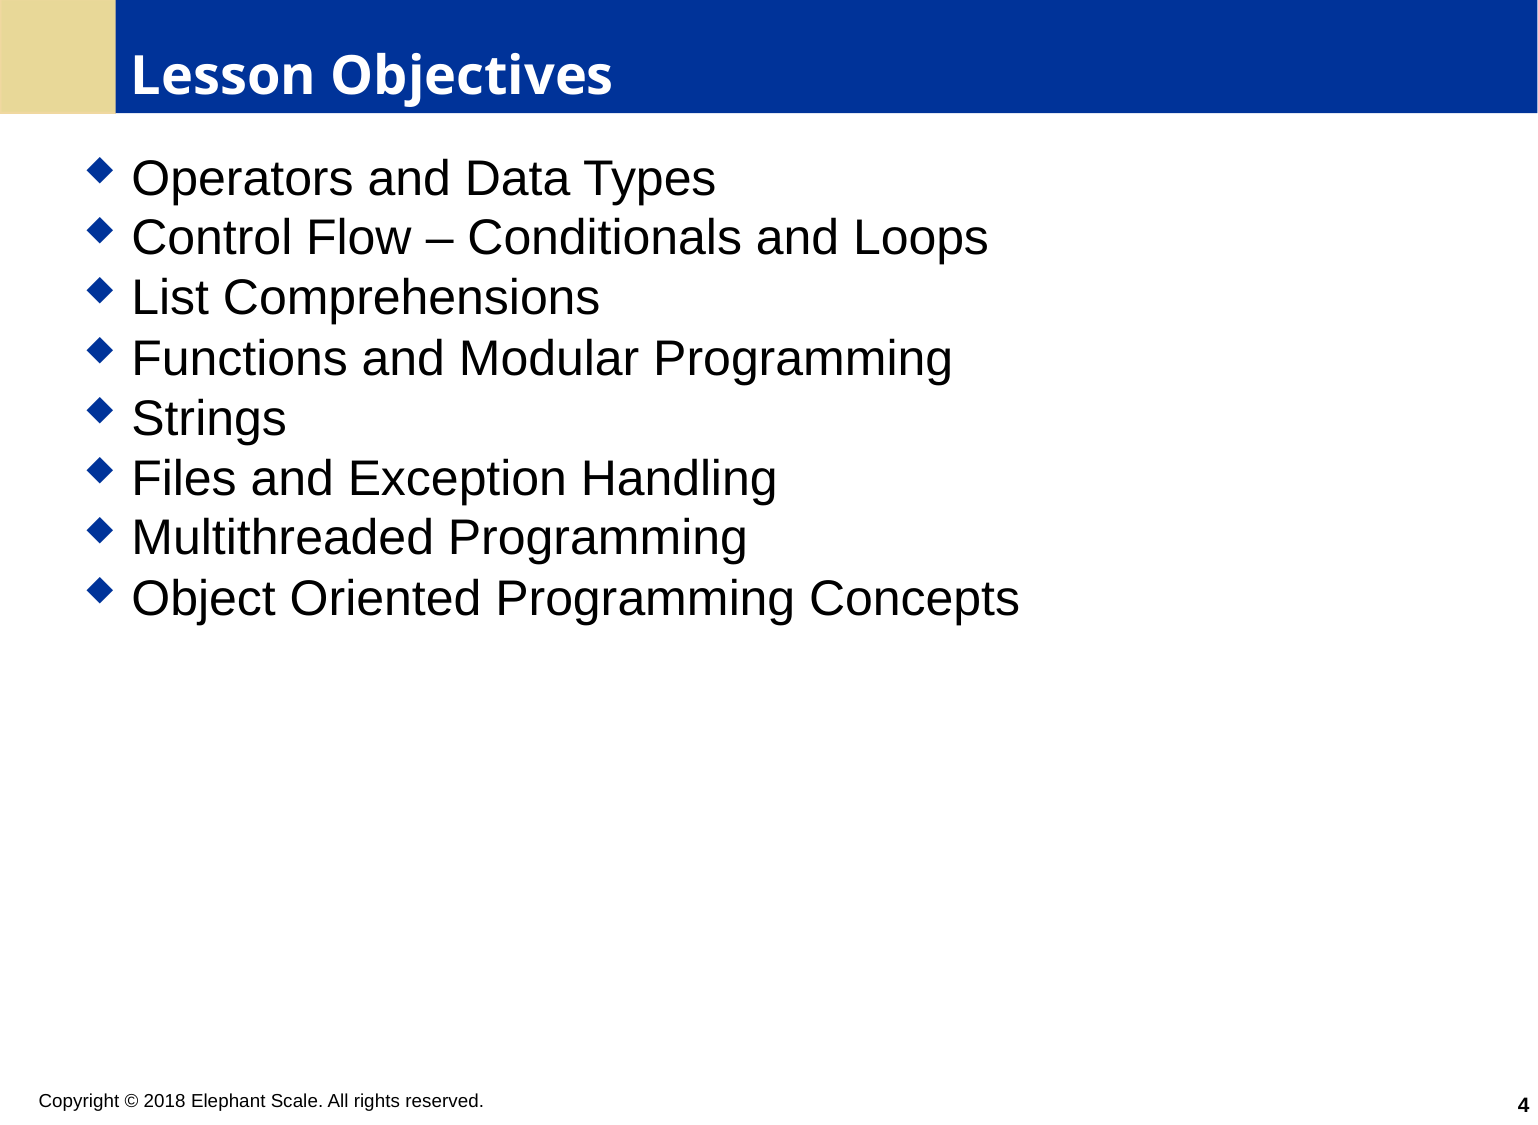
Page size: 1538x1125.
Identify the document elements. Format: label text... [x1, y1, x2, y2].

footer Copyright © 2018 Elephant Scale. All rights reserved. [38, 1088, 932, 1112]
list Operators and Data Types Control Flow – Conditionals and Loops List Comprehensions Functions and Modular Programming Strings Files and Exception Handling Multithreaded Programming Object Oriented Programming Concepts [68, 137, 1500, 1061]
slide_number 4 [1439, 1079, 1530, 1117]
title Lesson Objectives [115, 0, 1538, 114]
picture [0, 0, 115, 114]
